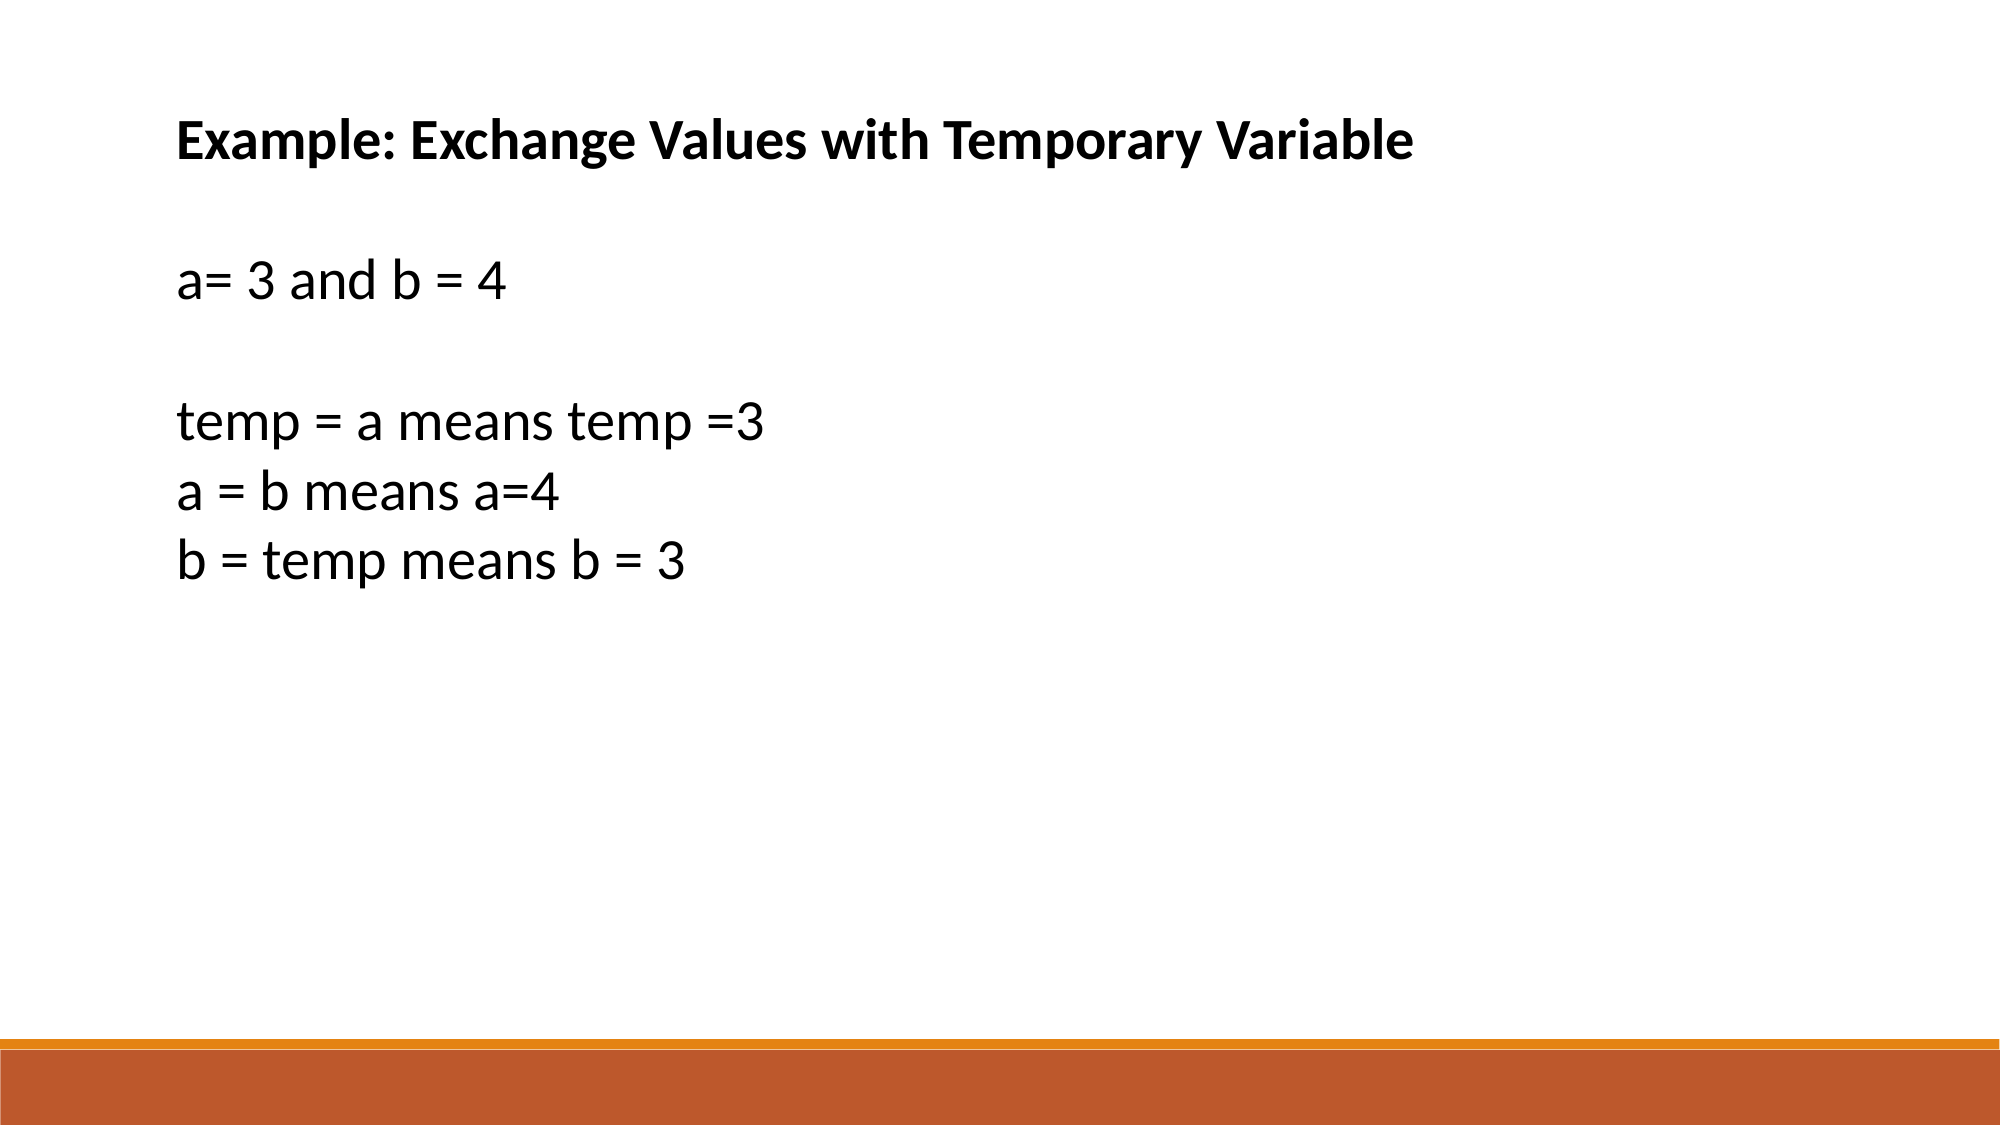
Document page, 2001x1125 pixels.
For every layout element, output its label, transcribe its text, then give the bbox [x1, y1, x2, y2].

text_box Example: Exchange Values with Temporary Variable a= 3 and b = 4 temp = a means temp =3 a = b means a=4 b = temp means b = 3 [161, 94, 1849, 599]
